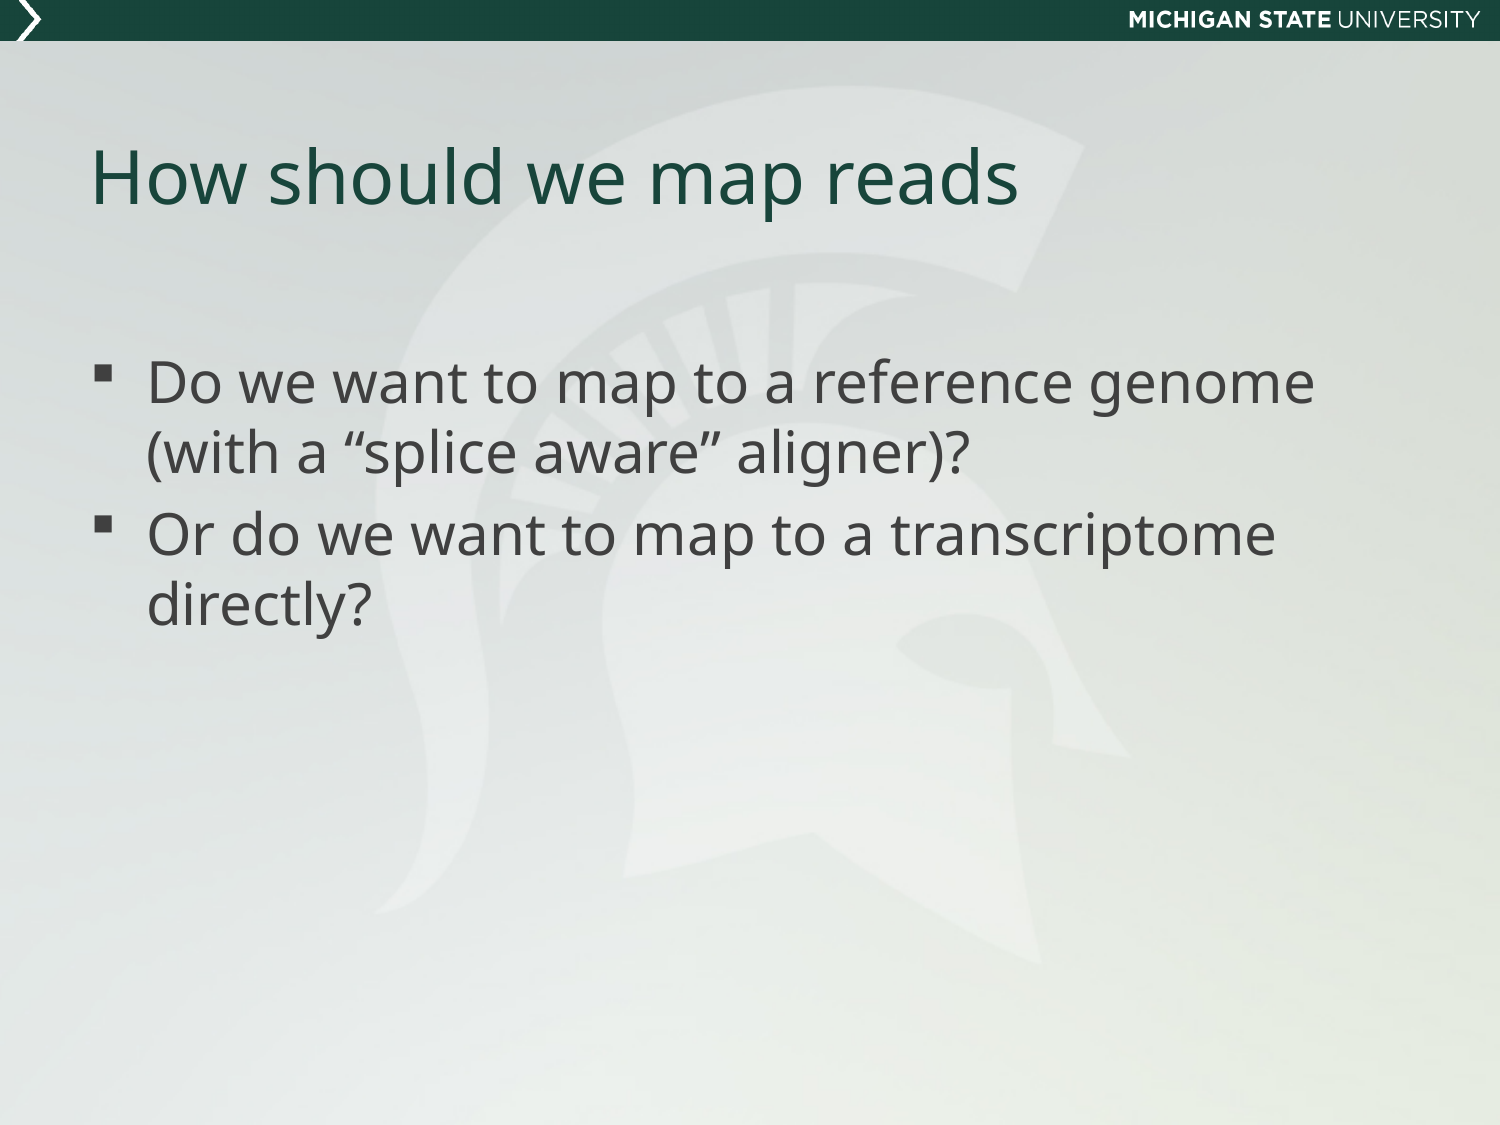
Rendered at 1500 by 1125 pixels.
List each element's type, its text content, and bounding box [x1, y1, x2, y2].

list Do we want to map to a reference genome (with a “splice aware” aligner)? Or do we want to map to a transcriptome directly? [75, 337, 1425, 1005]
title How should we map reads [75, 122, 1425, 284]
picture [0, 0, 1500, 1125]
